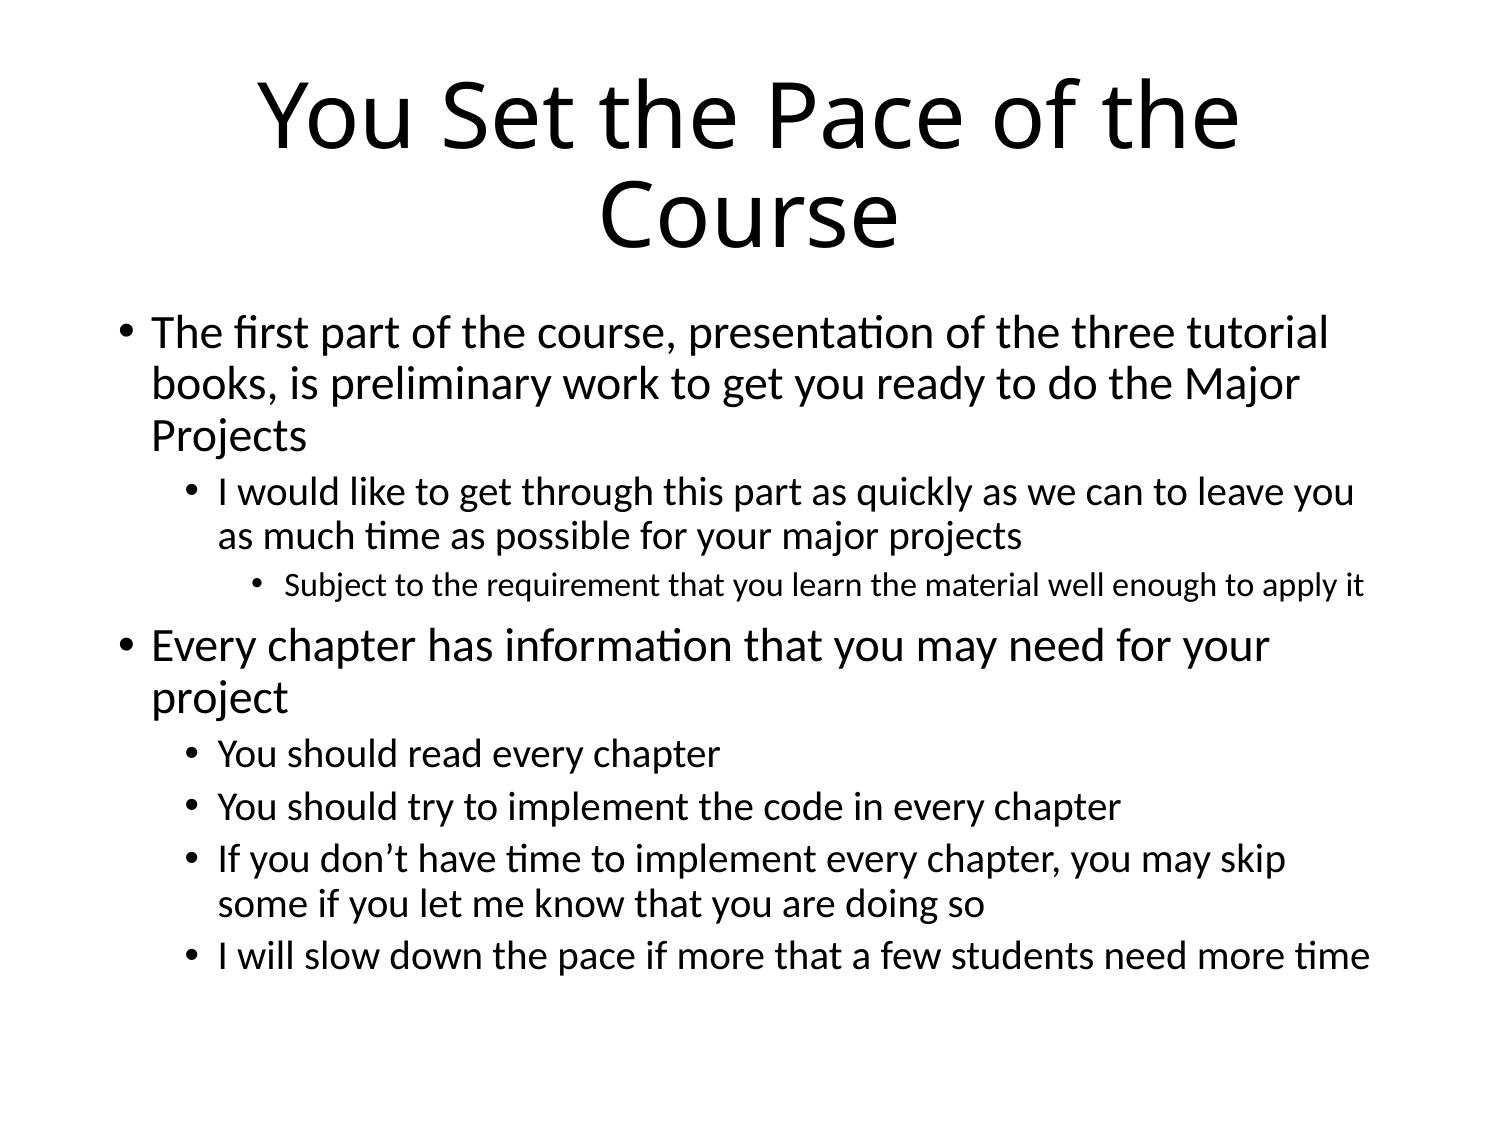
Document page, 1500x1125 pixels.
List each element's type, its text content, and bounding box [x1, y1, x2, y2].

title You Set the Pace of the Course [103, 59, 1397, 278]
list The first part of the course, presentation of the three tutorial books, is preliminary work to get you ready to do the Major Projects I would like to get through this part as quickly as we can to leave you as much time as possible for your major projects Subject to the requirement that you learn the material well enough to apply it Every chapter has information that you may need for your project You should read every chapter You should try to implement the code in every chapter If you don’t have time to implement every chapter, you may skip some if you let me know that you are doing so I will slow down the pace if more that a few students need more time [103, 299, 1397, 1014]
